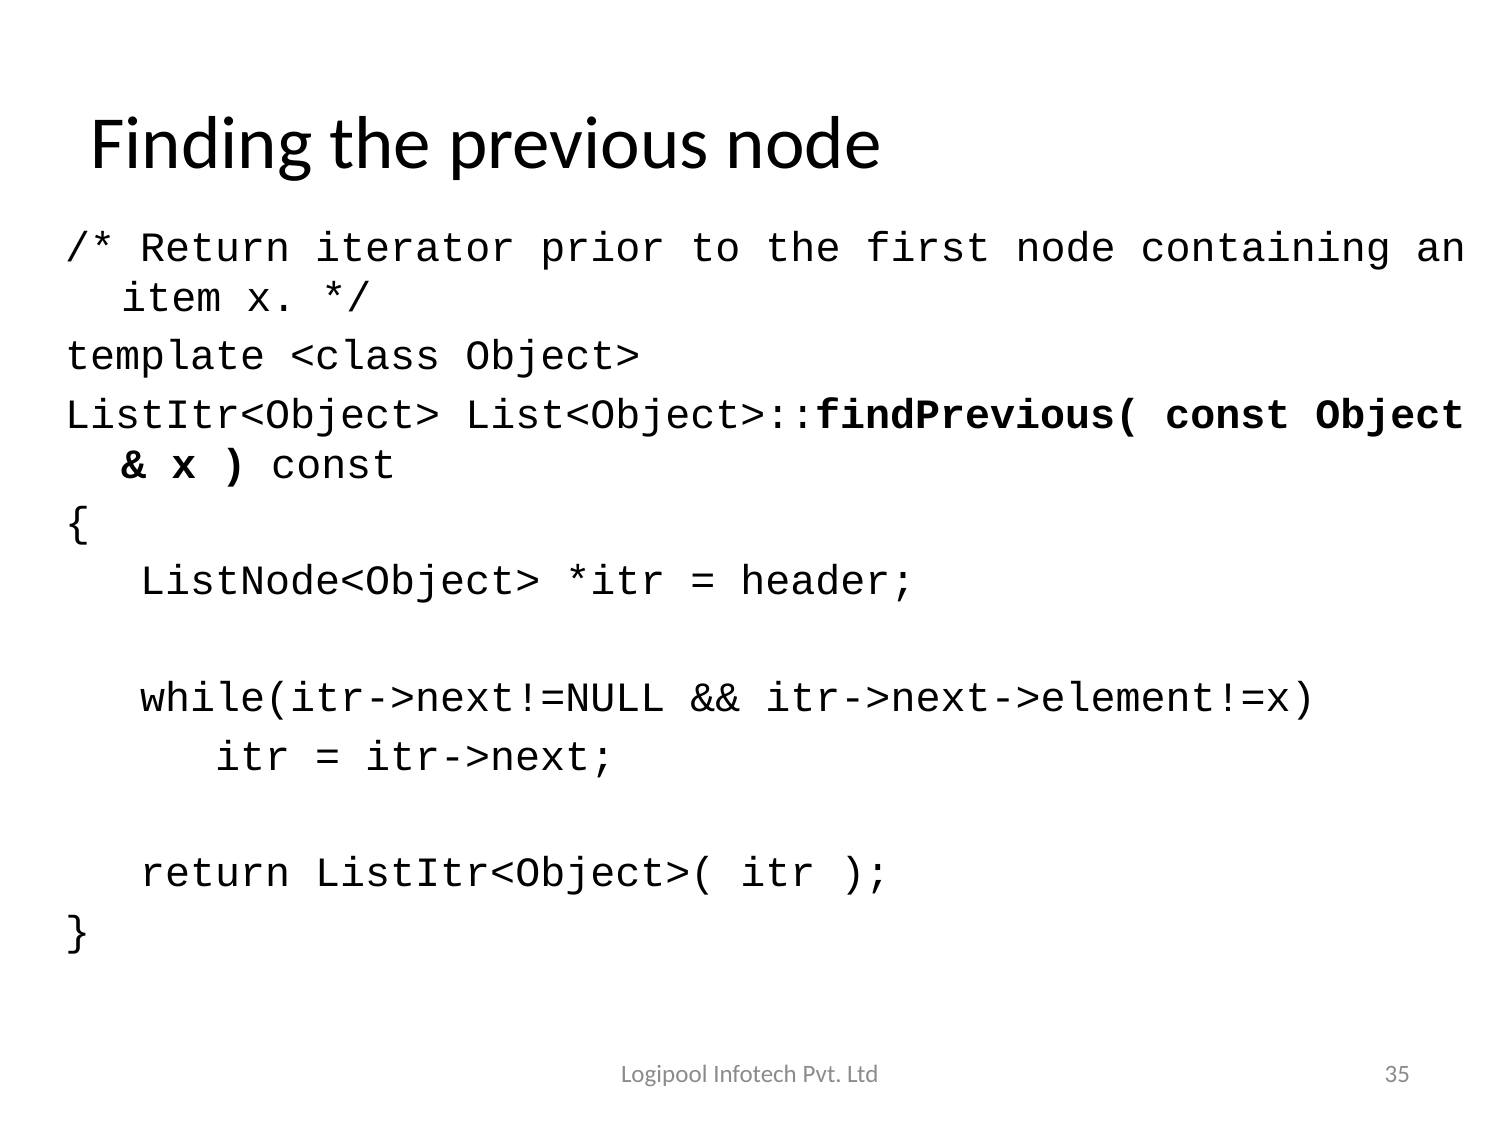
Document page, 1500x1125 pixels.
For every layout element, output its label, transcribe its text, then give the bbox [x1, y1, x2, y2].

list /* Return iterator prior to the first node containing an item x. */ template <class Object> ListItr<Object> List<Object>::findPrevious( const Object & x ) const { ListNode<Object> *itr = header; while(itr->next!=NULL && itr->next->element!=x) itr = itr->next; return ListItr<Object>( itr ); } [50, 212, 1500, 1000]
title Finding the previous node [75, 45, 1425, 212]
footer Logipool Infotech Pvt. Ltd [512, 1042, 988, 1103]
slide_number 35 [1074, 1042, 1425, 1103]
